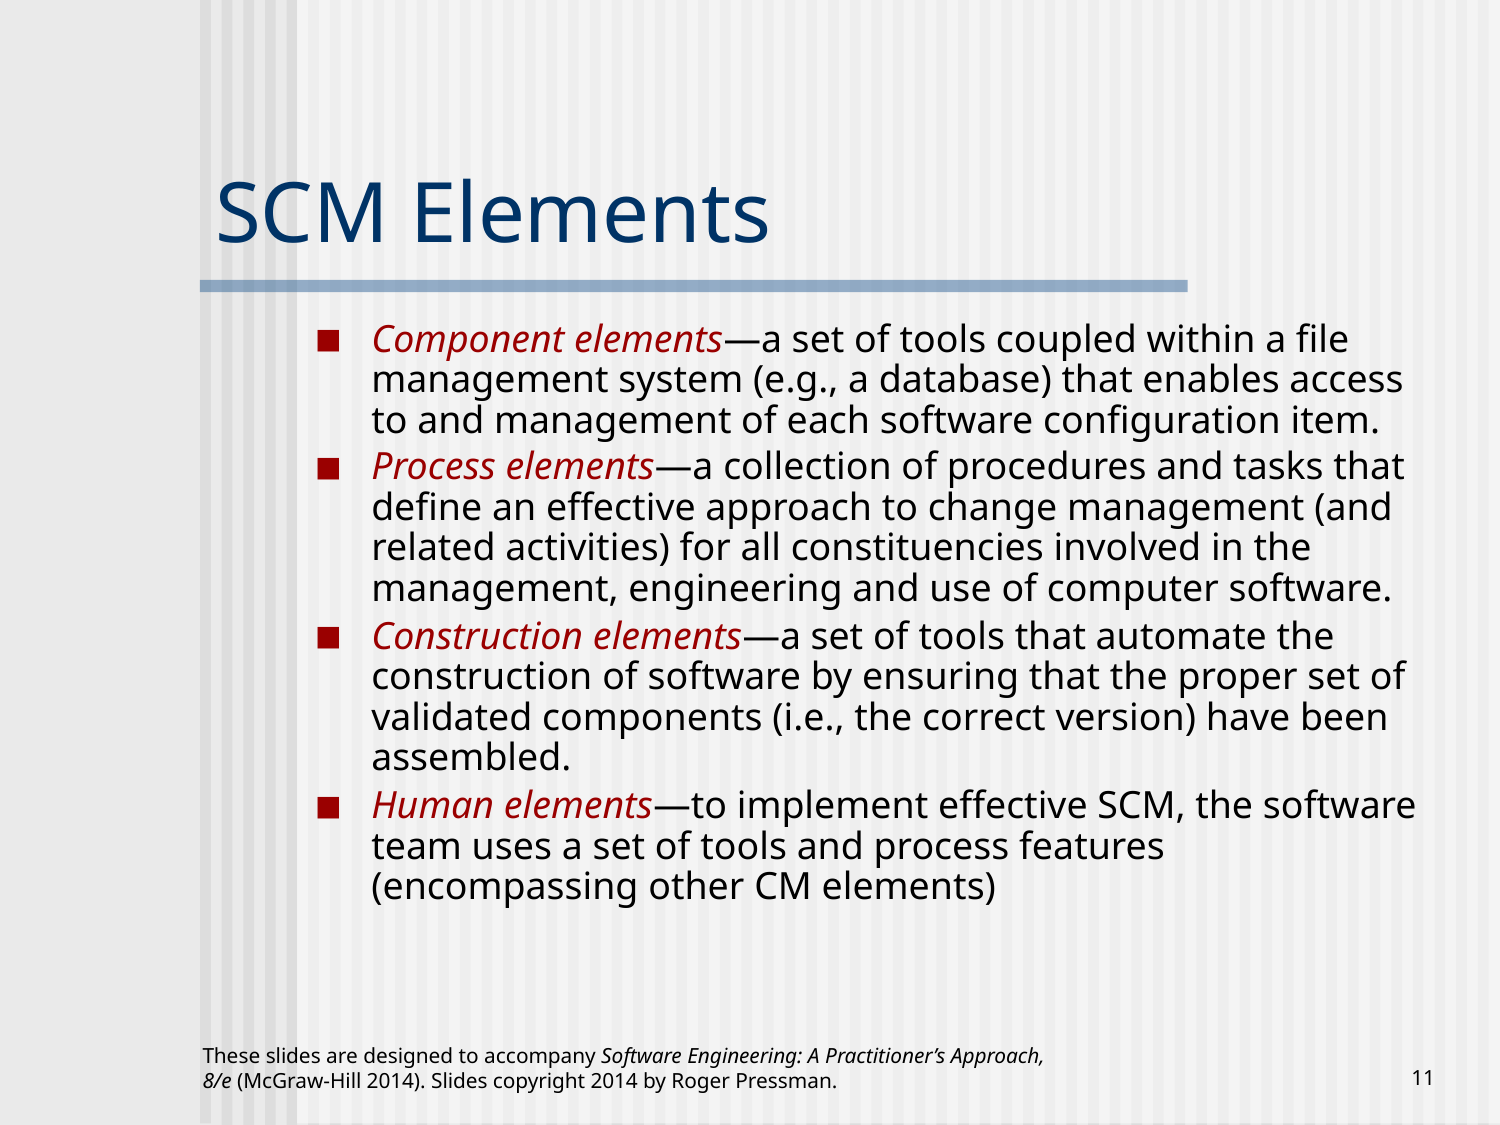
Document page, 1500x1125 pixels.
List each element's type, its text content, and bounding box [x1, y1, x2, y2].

text_box These slides are designed to accompany Software Engineering: A Practitioner’s Approach, 8/e (McGraw-Hill 2014). Slides copyright 2014 by Roger Pressman. [187, 1024, 1088, 1100]
list Component elements—a set of tools coupled within a file management system (e.g., a database) that enables access to and management of each software configuration item. Process elements—a collection of procedures and tasks that define an effective approach to change management (and related activities) for all constituencies involved in the management, engineering and use of computer software. Construction elements—a set of tools that automate the construction of software by ensuring that the proper set of validated components (i.e., the correct version) have been assembled. Human elements—to implement effective SCM, the software team uses a set of tools and process features (encompassing other CM elements) [300, 312, 1438, 1000]
text_box 11 [1237, 1024, 1450, 1100]
title SCM Elements [200, 162, 1300, 267]
